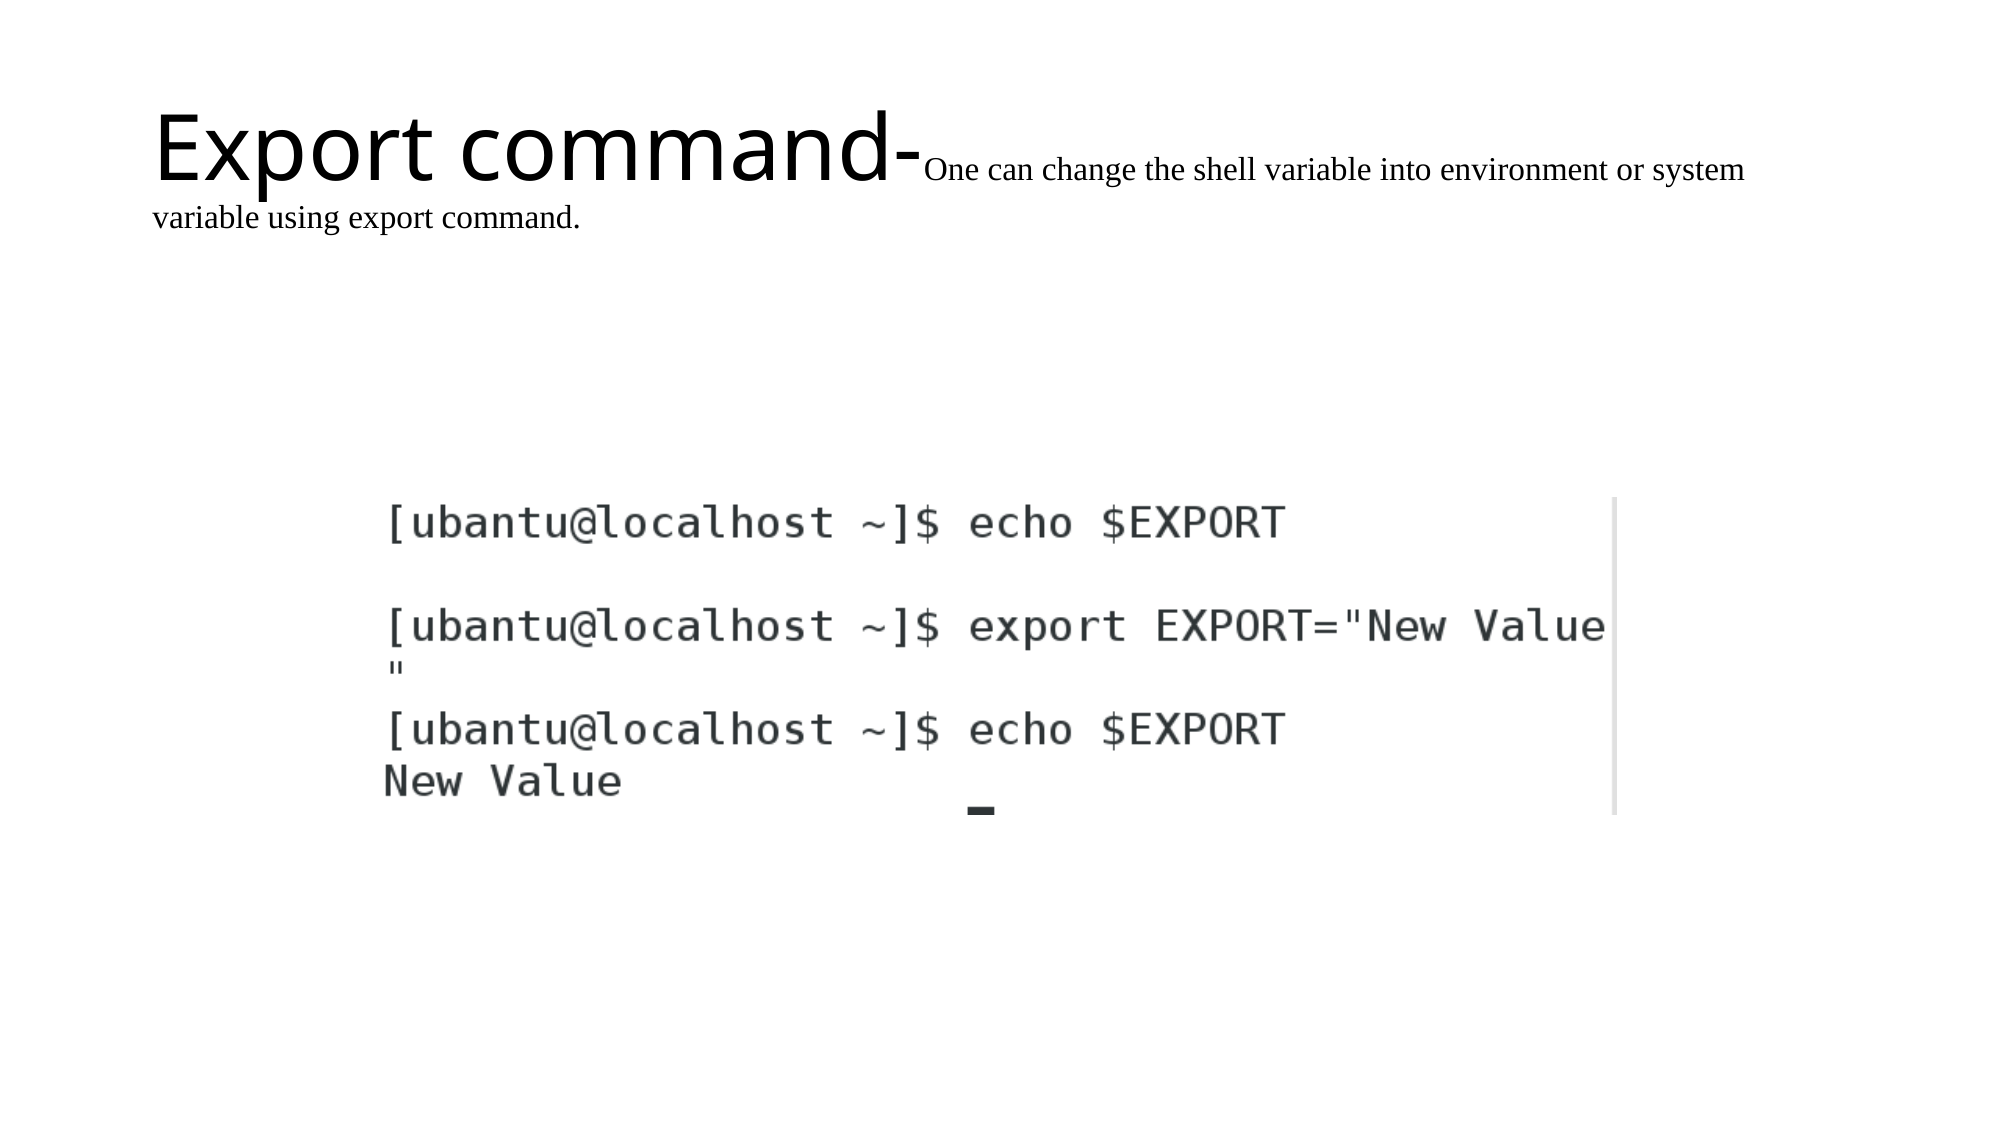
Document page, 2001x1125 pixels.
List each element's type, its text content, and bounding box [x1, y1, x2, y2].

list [383, 497, 1617, 815]
title Export command-One can change the shell variable into environment or system variable using export command. [137, 59, 1863, 278]
